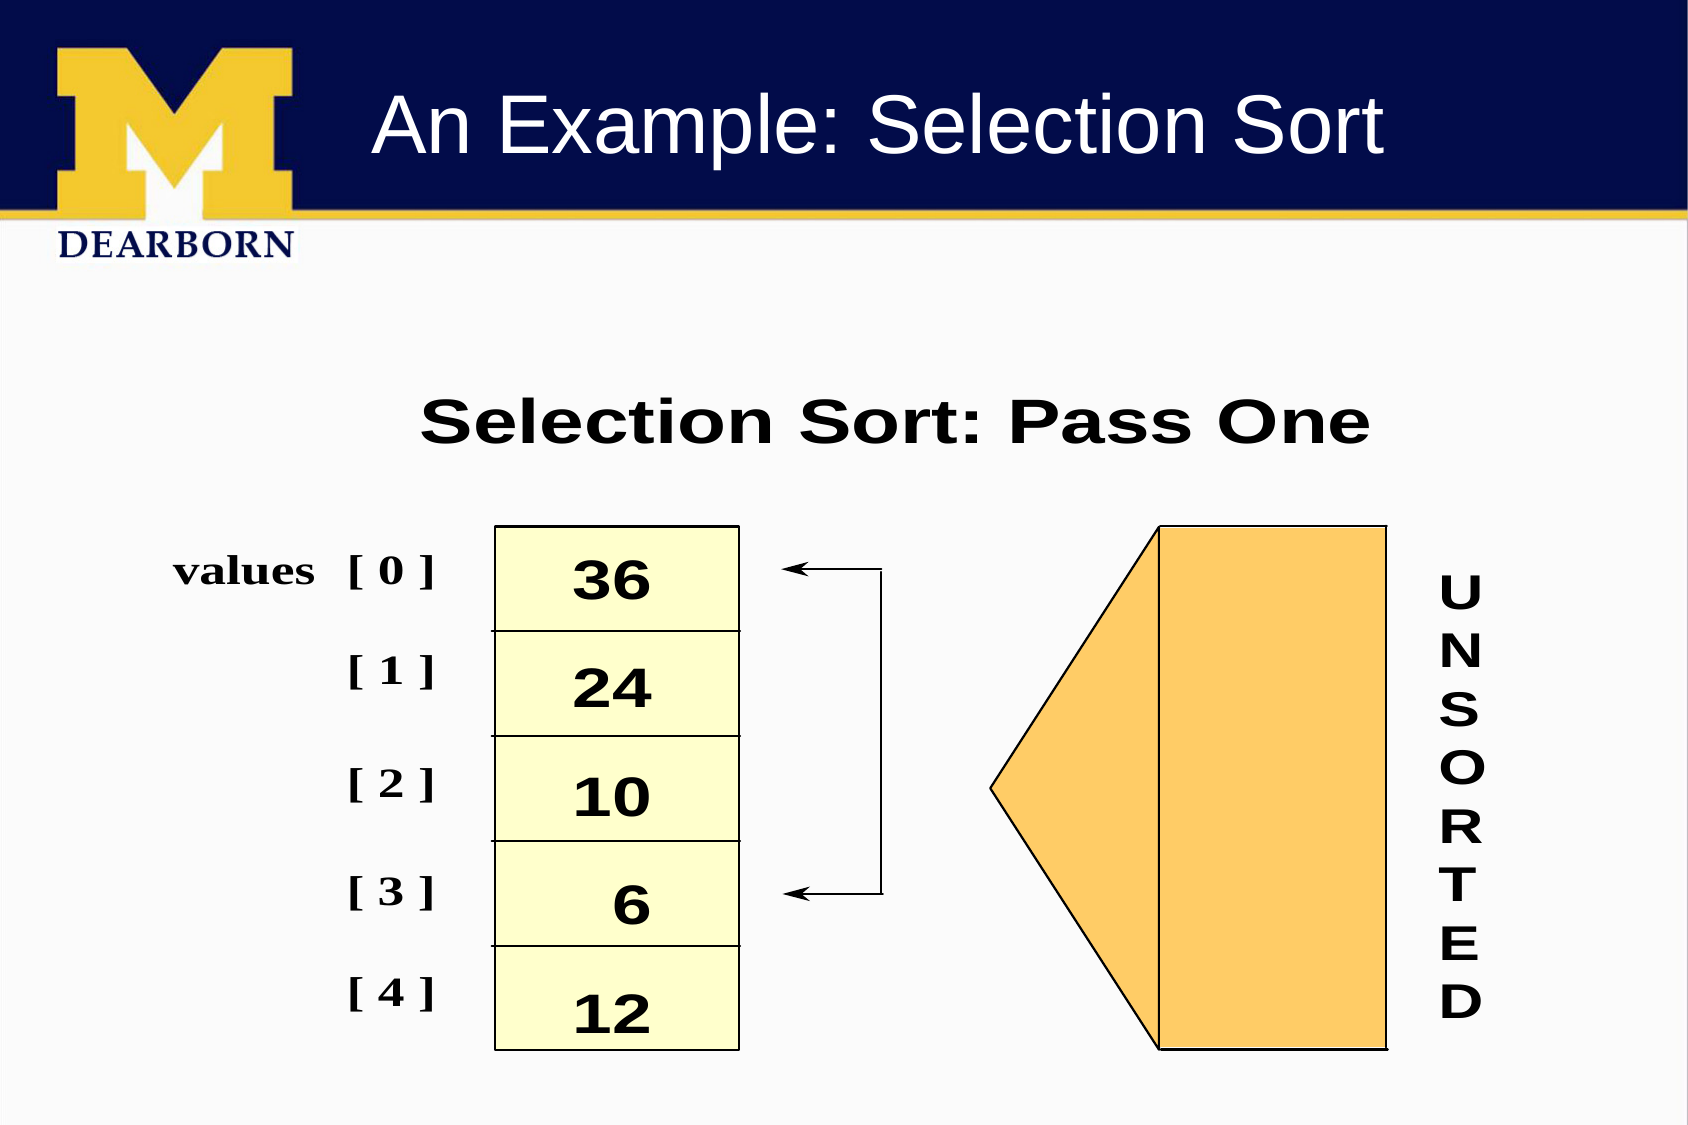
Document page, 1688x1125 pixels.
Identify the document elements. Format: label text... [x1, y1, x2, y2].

title An Example: Selection Sort [356, 62, 1688, 154]
picture [0, 0, 1688, 1125]
